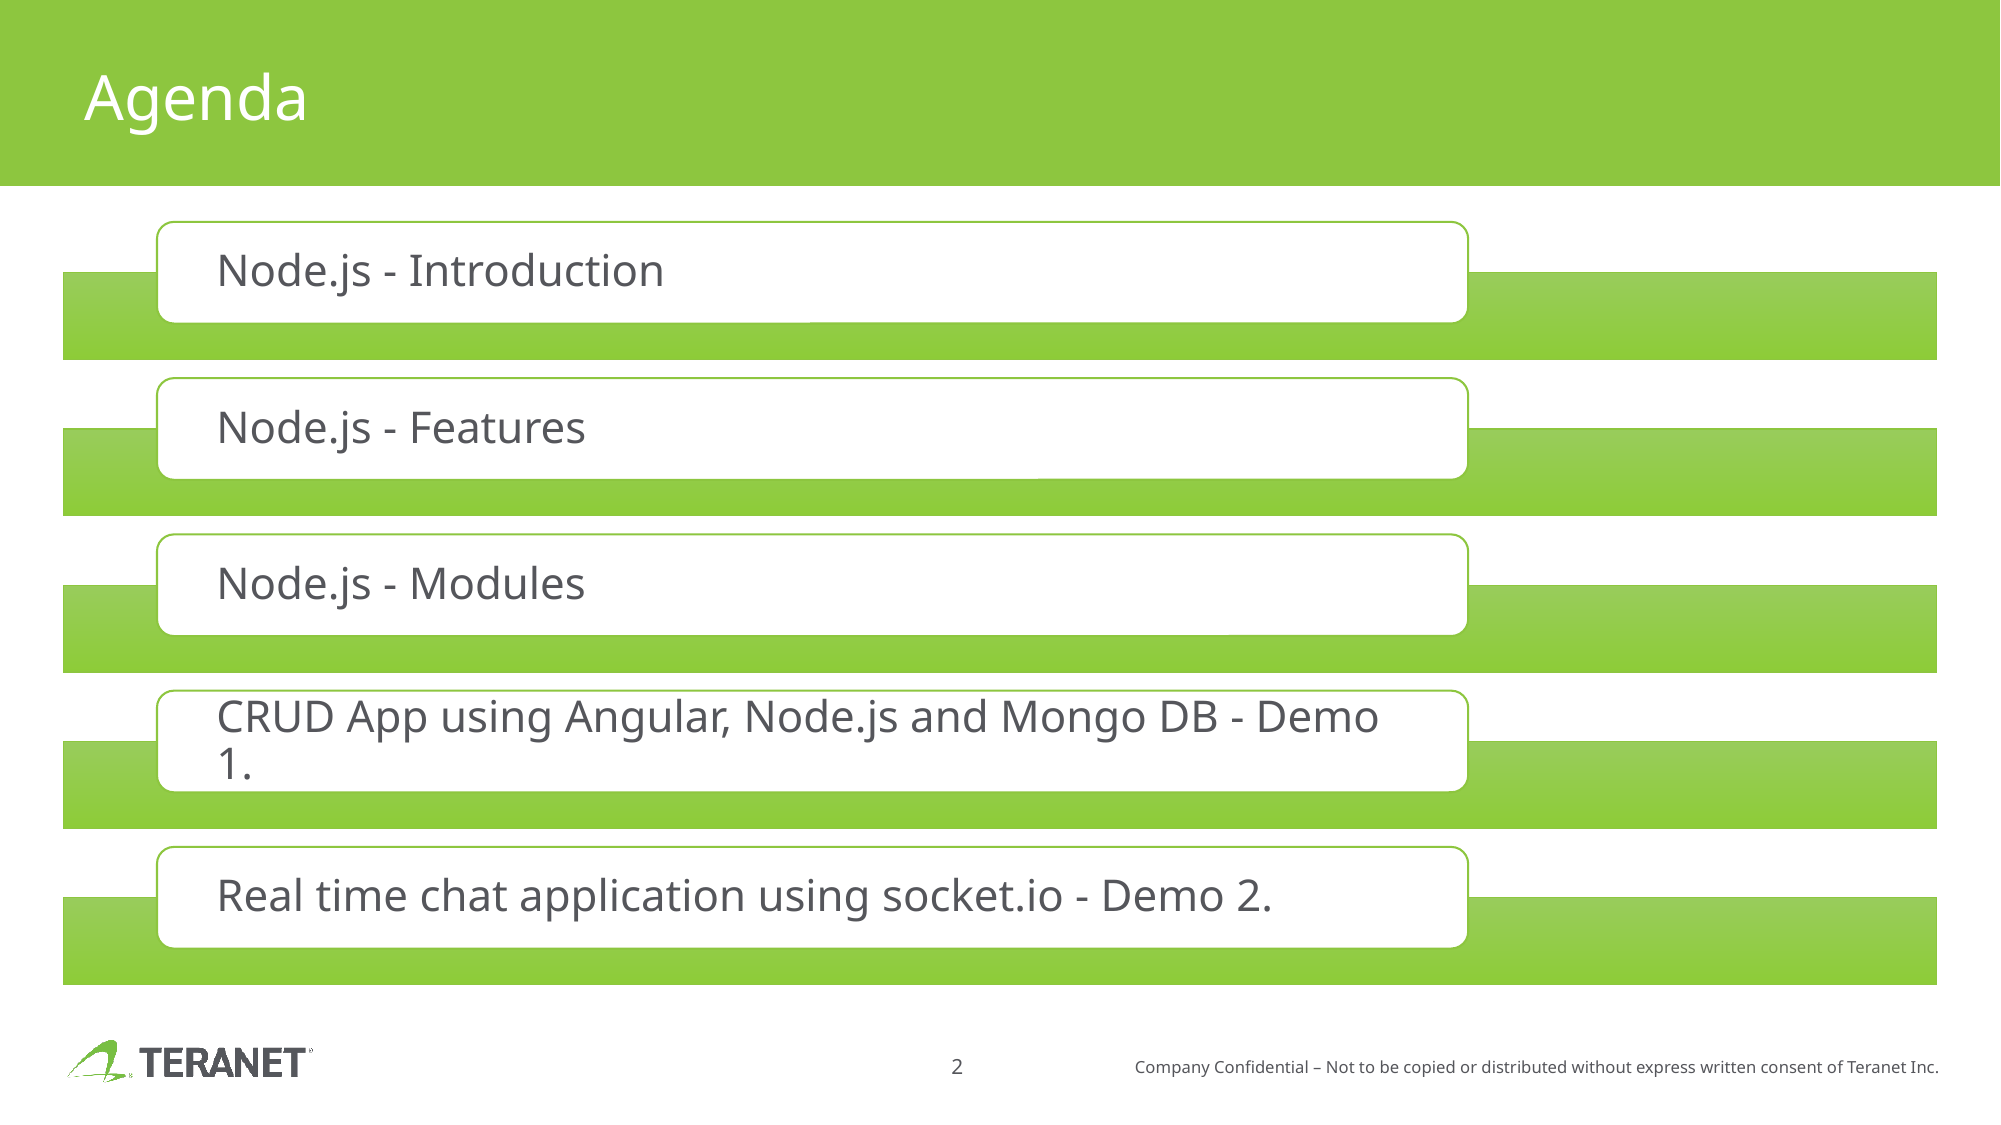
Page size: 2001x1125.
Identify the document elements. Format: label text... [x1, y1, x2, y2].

title Agenda [69, 57, 1943, 142]
slide_number 2 [904, 1037, 1011, 1098]
picture [65, 1038, 318, 1083]
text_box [63, 220, 1937, 987]
